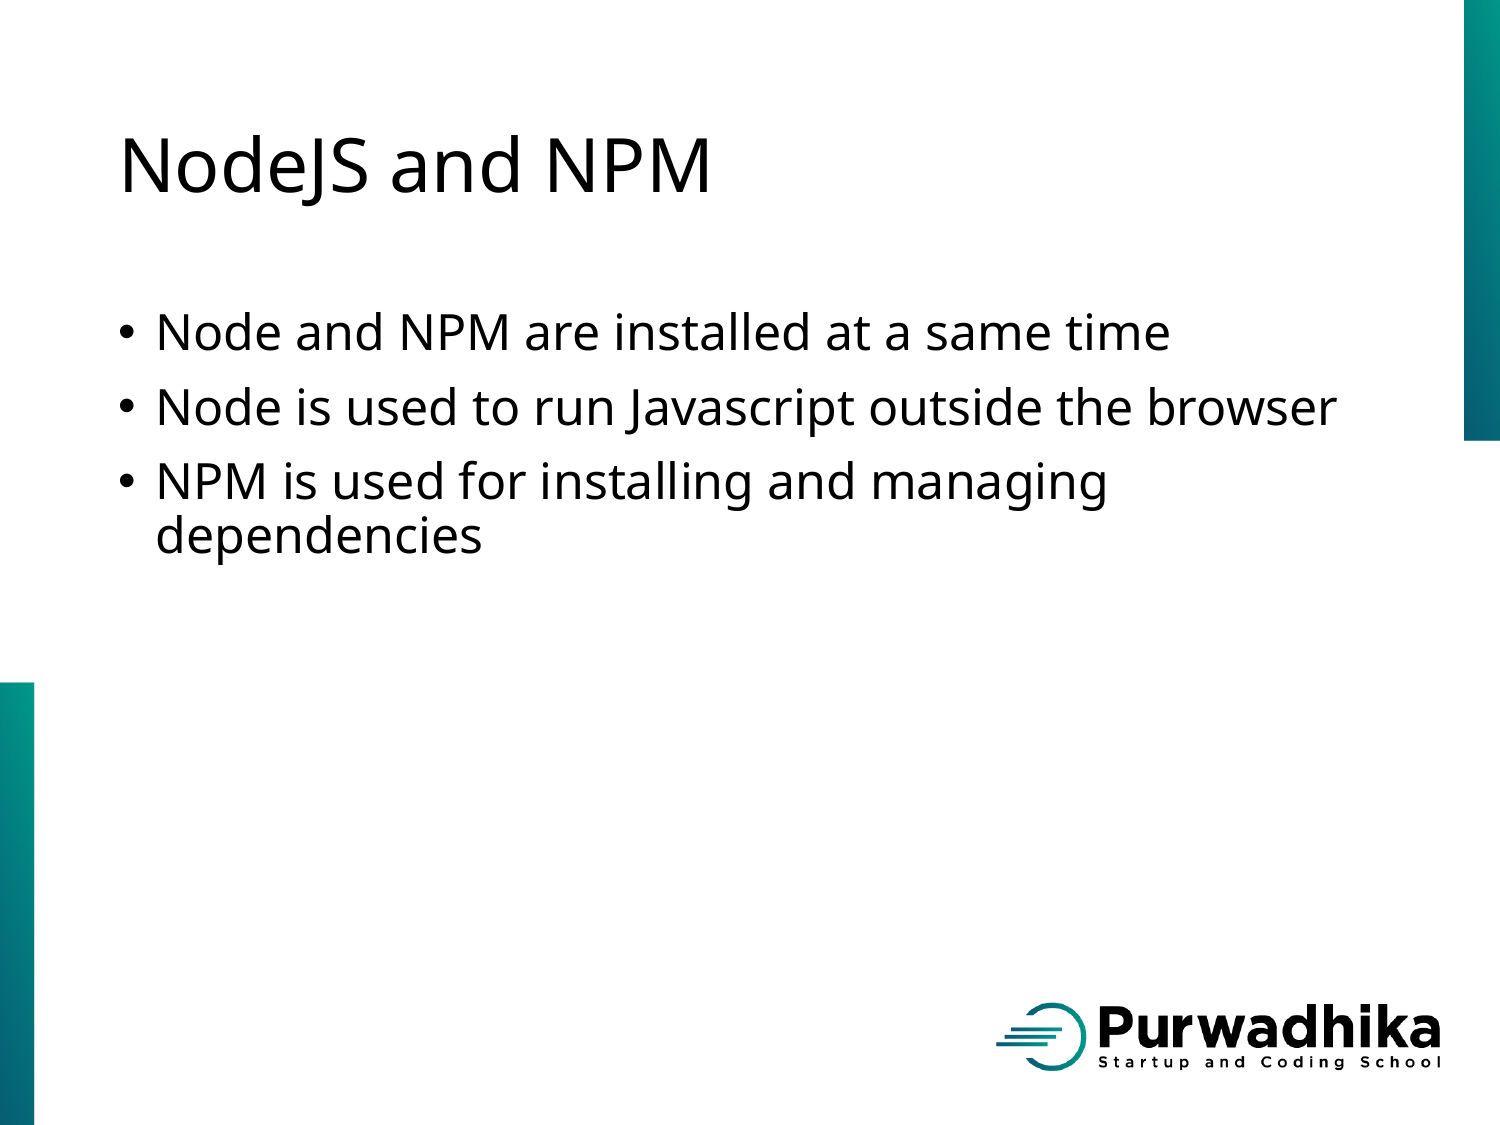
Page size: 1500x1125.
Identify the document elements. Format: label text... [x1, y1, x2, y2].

title NodeJS and NPM [103, 59, 1397, 278]
list Node and NPM are installed at a same time Node is used to run Javascript outside the browser NPM is used for installing and managing dependencies [103, 299, 1397, 984]
picture [0, 0, 1500, 1125]
